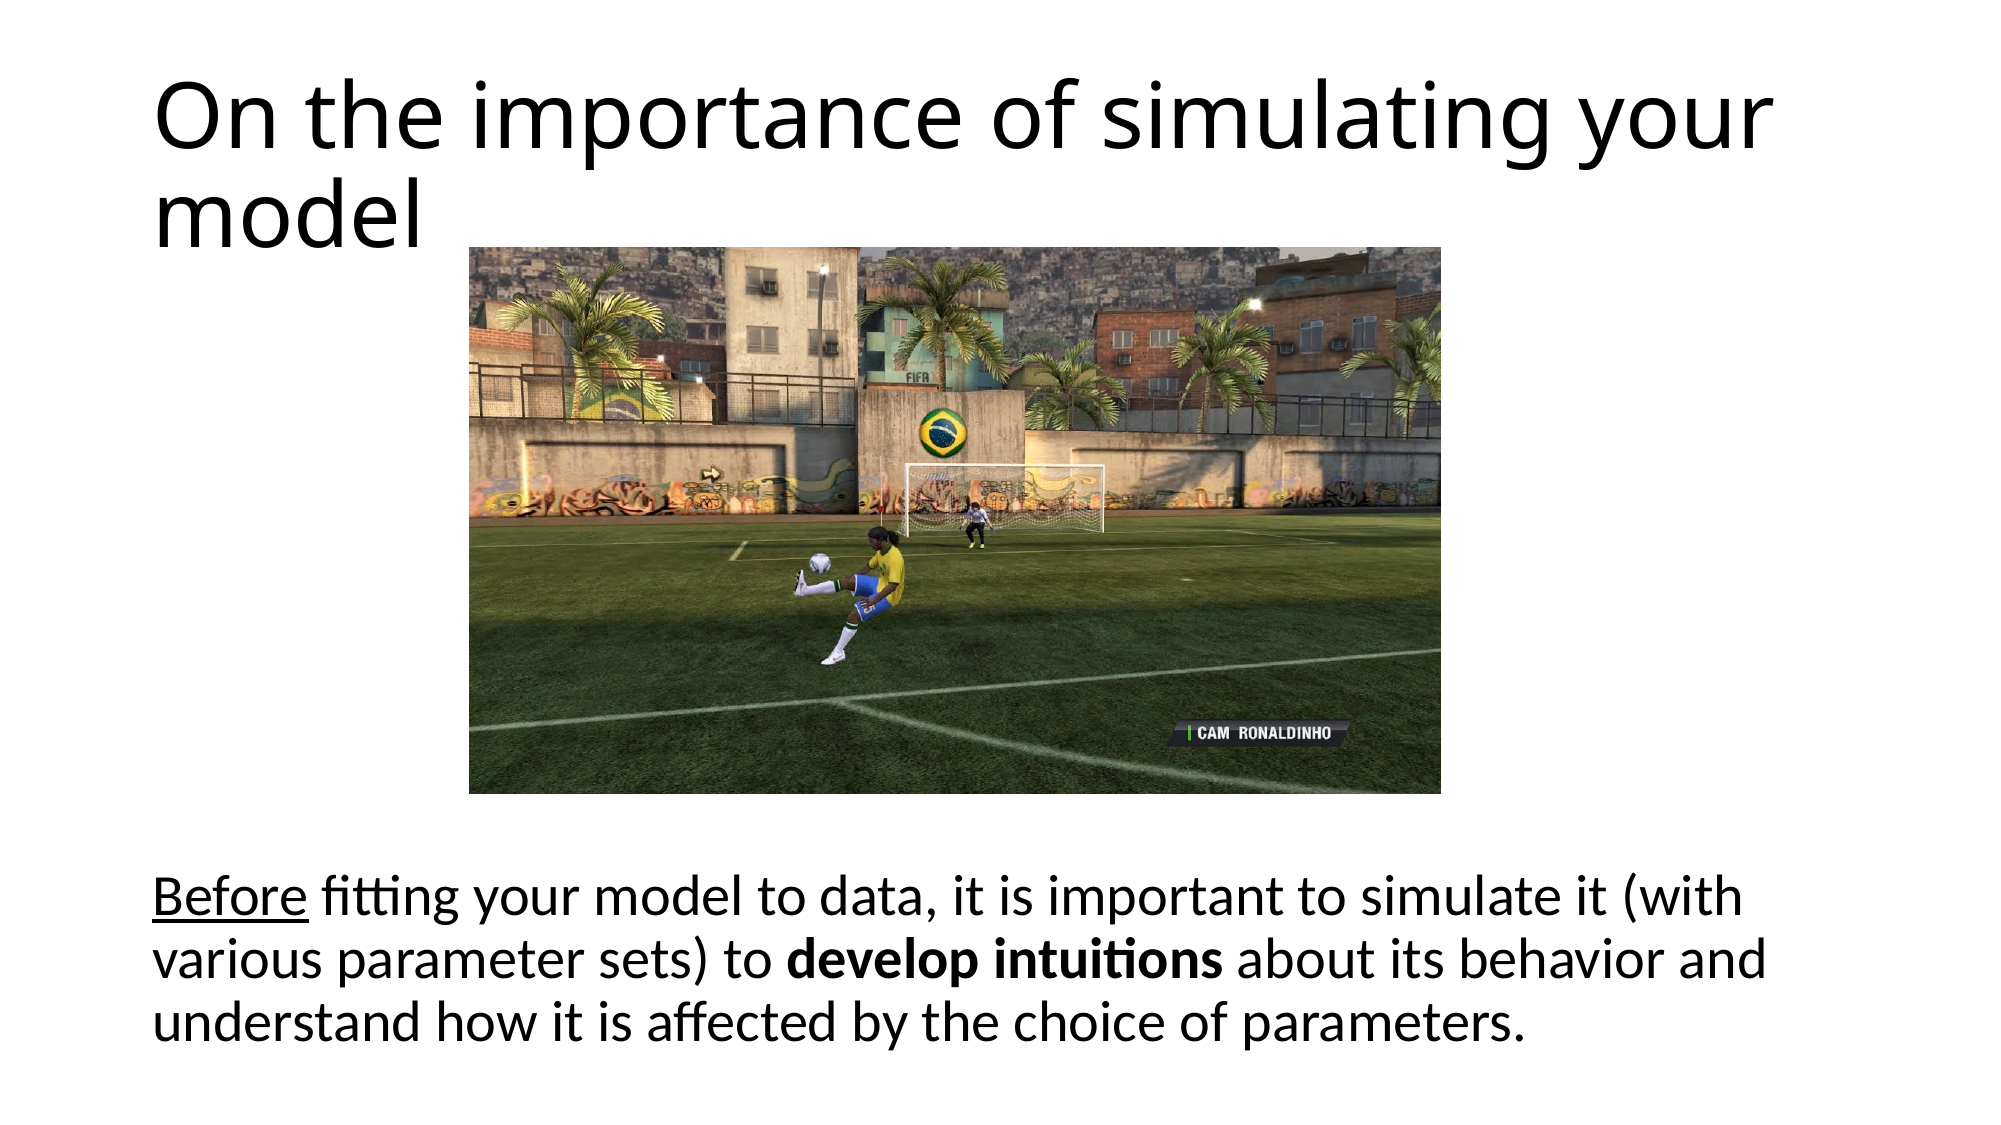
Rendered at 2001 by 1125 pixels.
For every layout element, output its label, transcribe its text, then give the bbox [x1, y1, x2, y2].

picture [469, 247, 1441, 794]
list Before fitting your model to data, it is important to simulate it (with various parameter sets) to develop intuitions about its behavior and understand how it is affected by the choice of parameters. [137, 857, 1863, 1092]
title On the importance of simulating your model [137, 59, 1863, 278]
